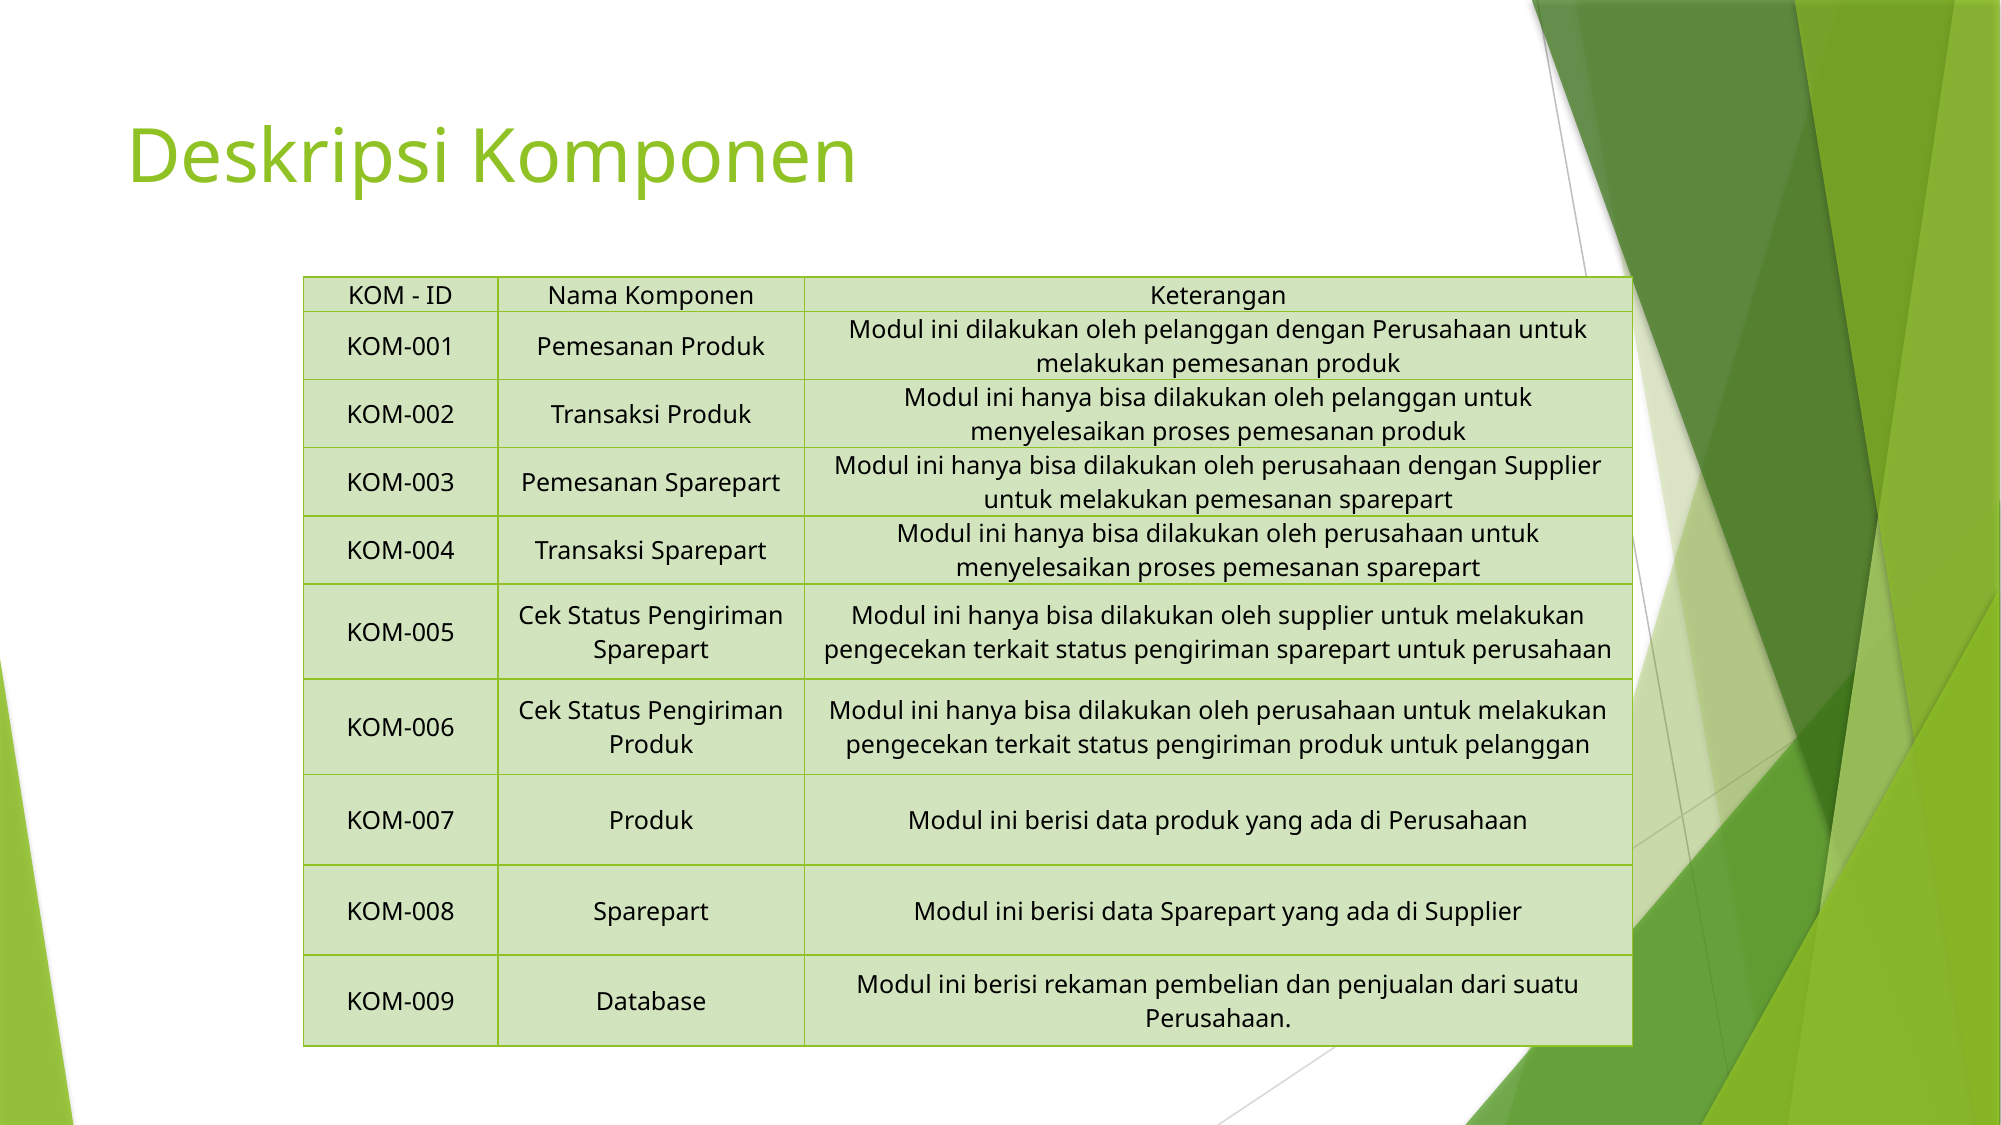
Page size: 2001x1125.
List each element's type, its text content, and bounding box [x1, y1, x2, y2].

table_cell KOM-008 [304, 866, 497, 954]
table_cell Modul ini dilakukan oleh pelanggan dengan Perusahaan untuk melakukan pemesanan produk [805, 312, 1632, 379]
table_cell Transaksi Sparepart [499, 517, 804, 583]
table_cell Modul ini hanya bisa dilakukan oleh perusahaan untuk melakukan pengecekan terkait status pengiriman produk untuk pelanggan [805, 680, 1632, 774]
table_cell Modul ini hanya bisa dilakukan oleh supplier untuk melakukan pengecekan terkait status pengiriman sparepart untuk perusahaan [805, 585, 1632, 678]
table_cell Pemesanan Produk [499, 312, 804, 379]
table_cell KOM-002 [304, 380, 497, 447]
table_cell Cek Status Pengiriman Produk [499, 680, 804, 774]
table_cell Modul ini hanya bisa dilakukan oleh perusahaan untuk menyelesaikan proses pemesanan sparepart [805, 517, 1632, 583]
table_header Nama Komponen [499, 278, 804, 311]
table_cell Modul ini hanya bisa dilakukan oleh perusahaan dengan Supplier untuk melakukan pemesanan sparepart [805, 448, 1632, 515]
table_cell KOM-004 [304, 517, 497, 583]
title Deskripsi Komponen [111, 99, 1522, 317]
table_cell KOM-007 [304, 775, 497, 864]
table_cell KOM-005 [304, 585, 497, 678]
table_cell Cek Status Pengiriman Sparepart [499, 585, 804, 678]
table_cell KOM-001 [304, 312, 497, 379]
table_cell Sparepart [499, 866, 804, 954]
table_cell KOM-009 [304, 956, 497, 1045]
table_cell KOM-003 [304, 448, 497, 515]
table_cell Pemesanan Sparepart [499, 448, 804, 515]
table_cell Transaksi Produk [499, 380, 804, 447]
table_cell Produk [499, 775, 804, 864]
table_cell Modul ini berisi rekaman pembelian dan penjualan dari suatu Perusahaan. [805, 956, 1632, 1045]
table_cell Modul ini berisi data produk yang ada di Perusahaan [805, 775, 1632, 864]
table_header KOM - ID [304, 278, 497, 311]
table_cell Database [499, 956, 804, 1045]
table_cell KOM-006 [304, 680, 497, 774]
table_cell Modul ini berisi data Sparepart yang ada di Supplier [805, 866, 1632, 954]
table_cell Modul ini hanya bisa dilakukan oleh pelanggan untuk menyelesaikan proses pemesanan produk [805, 380, 1632, 447]
table_header Keterangan [805, 278, 1632, 311]
